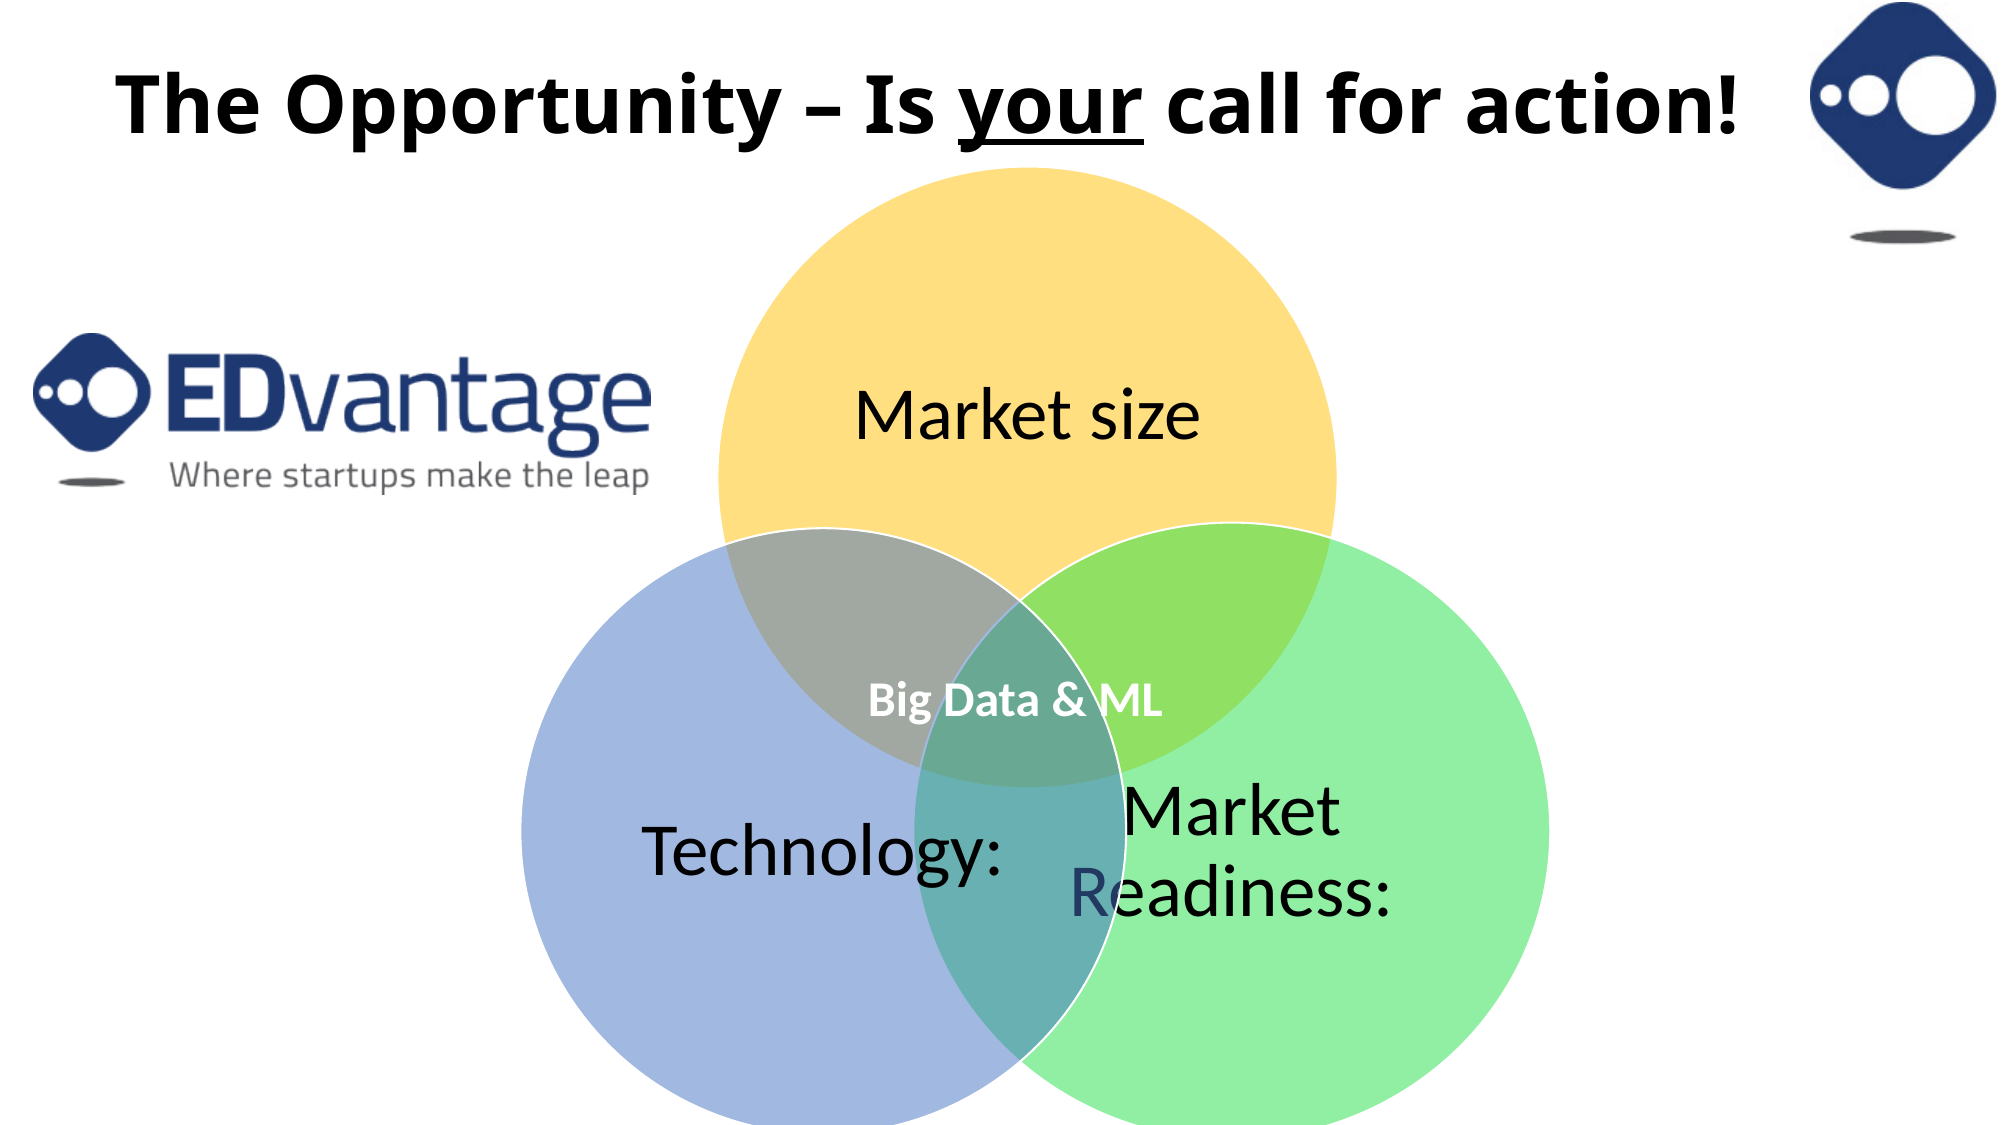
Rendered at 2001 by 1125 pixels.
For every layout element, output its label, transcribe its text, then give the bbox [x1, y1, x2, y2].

picture [1810, 2, 1998, 245]
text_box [337, 181, 1733, 1125]
text_box The Opportunity – Is your call for action! [99, 7, 1900, 195]
picture [33, 333, 651, 495]
